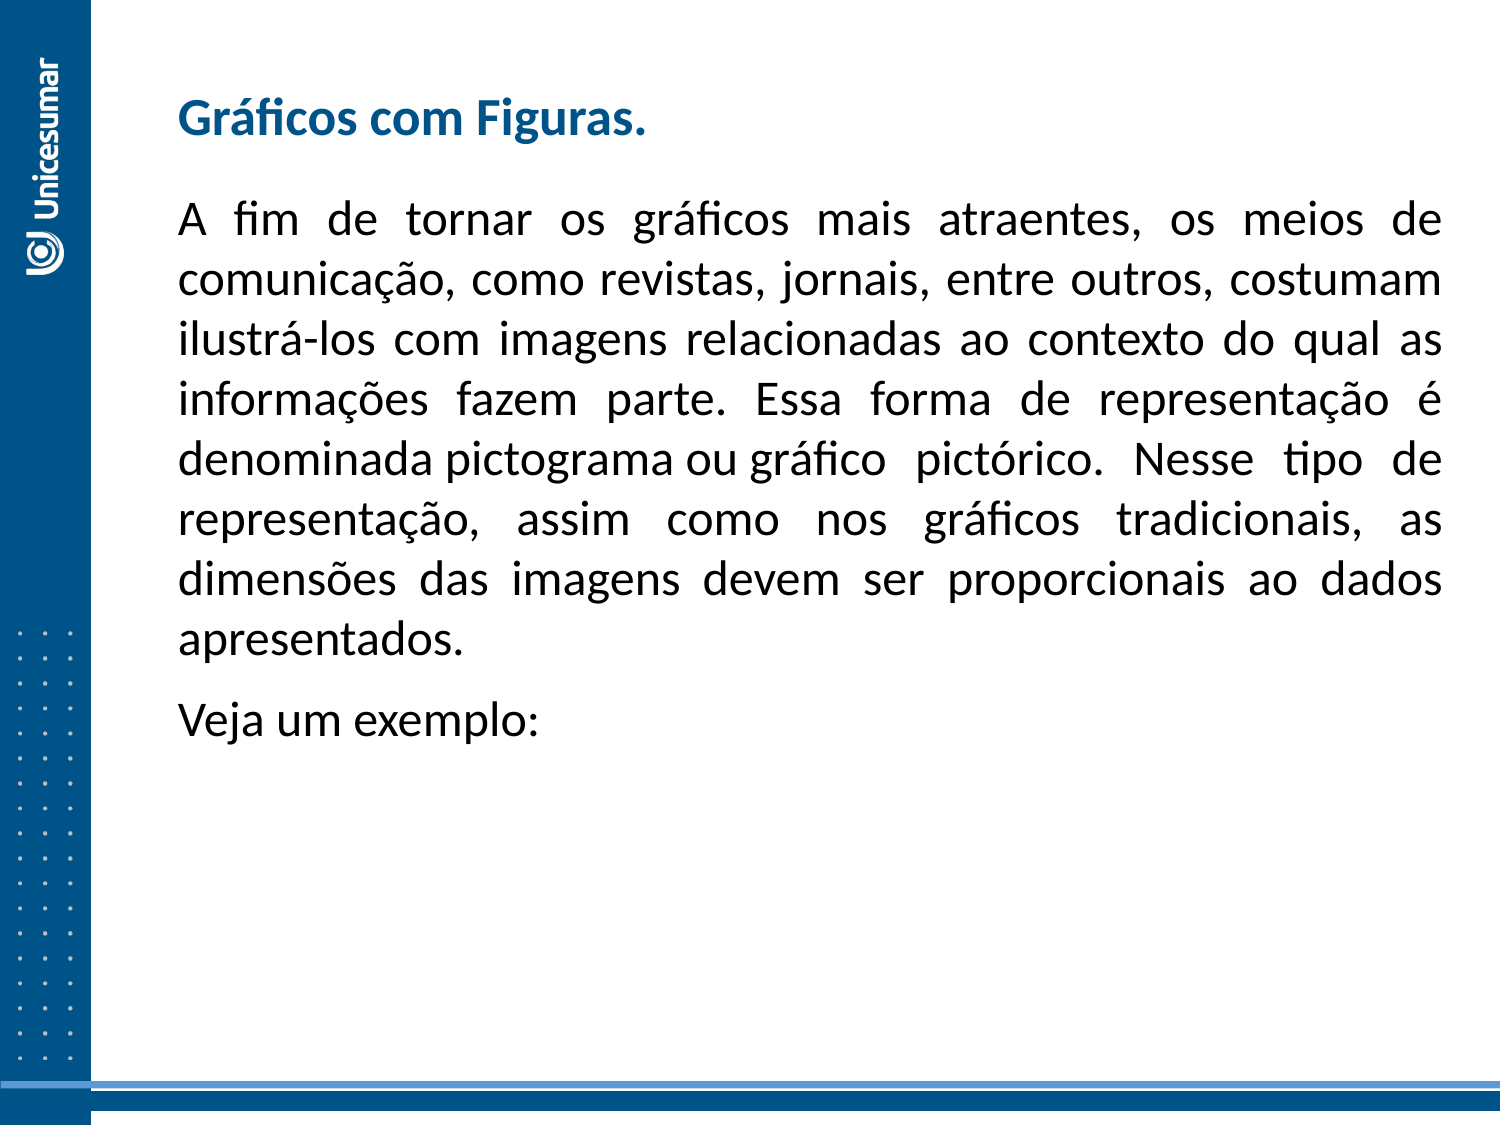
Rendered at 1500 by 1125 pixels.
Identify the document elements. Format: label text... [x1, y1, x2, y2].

list Gráficos com Figuras. [162, 81, 1459, 155]
list A fim de tornar os gráficos mais atraentes, os meios de comunicação, como revistas, jornais, entre outros, costumam ilustrá-los com imagens relacionadas ao contexto do qual as informações fazem parte. Essa forma de representação é denominada pictograma ou gráfico pictórico. Nesse tipo de representação, assim como nos gráficos tradicionais, as dimensões das imagens devem ser proporcionais ao dados apresentados. Veja um exemplo: [162, 177, 1459, 847]
picture [18, 631, 83, 1060]
picture [27, 58, 64, 275]
